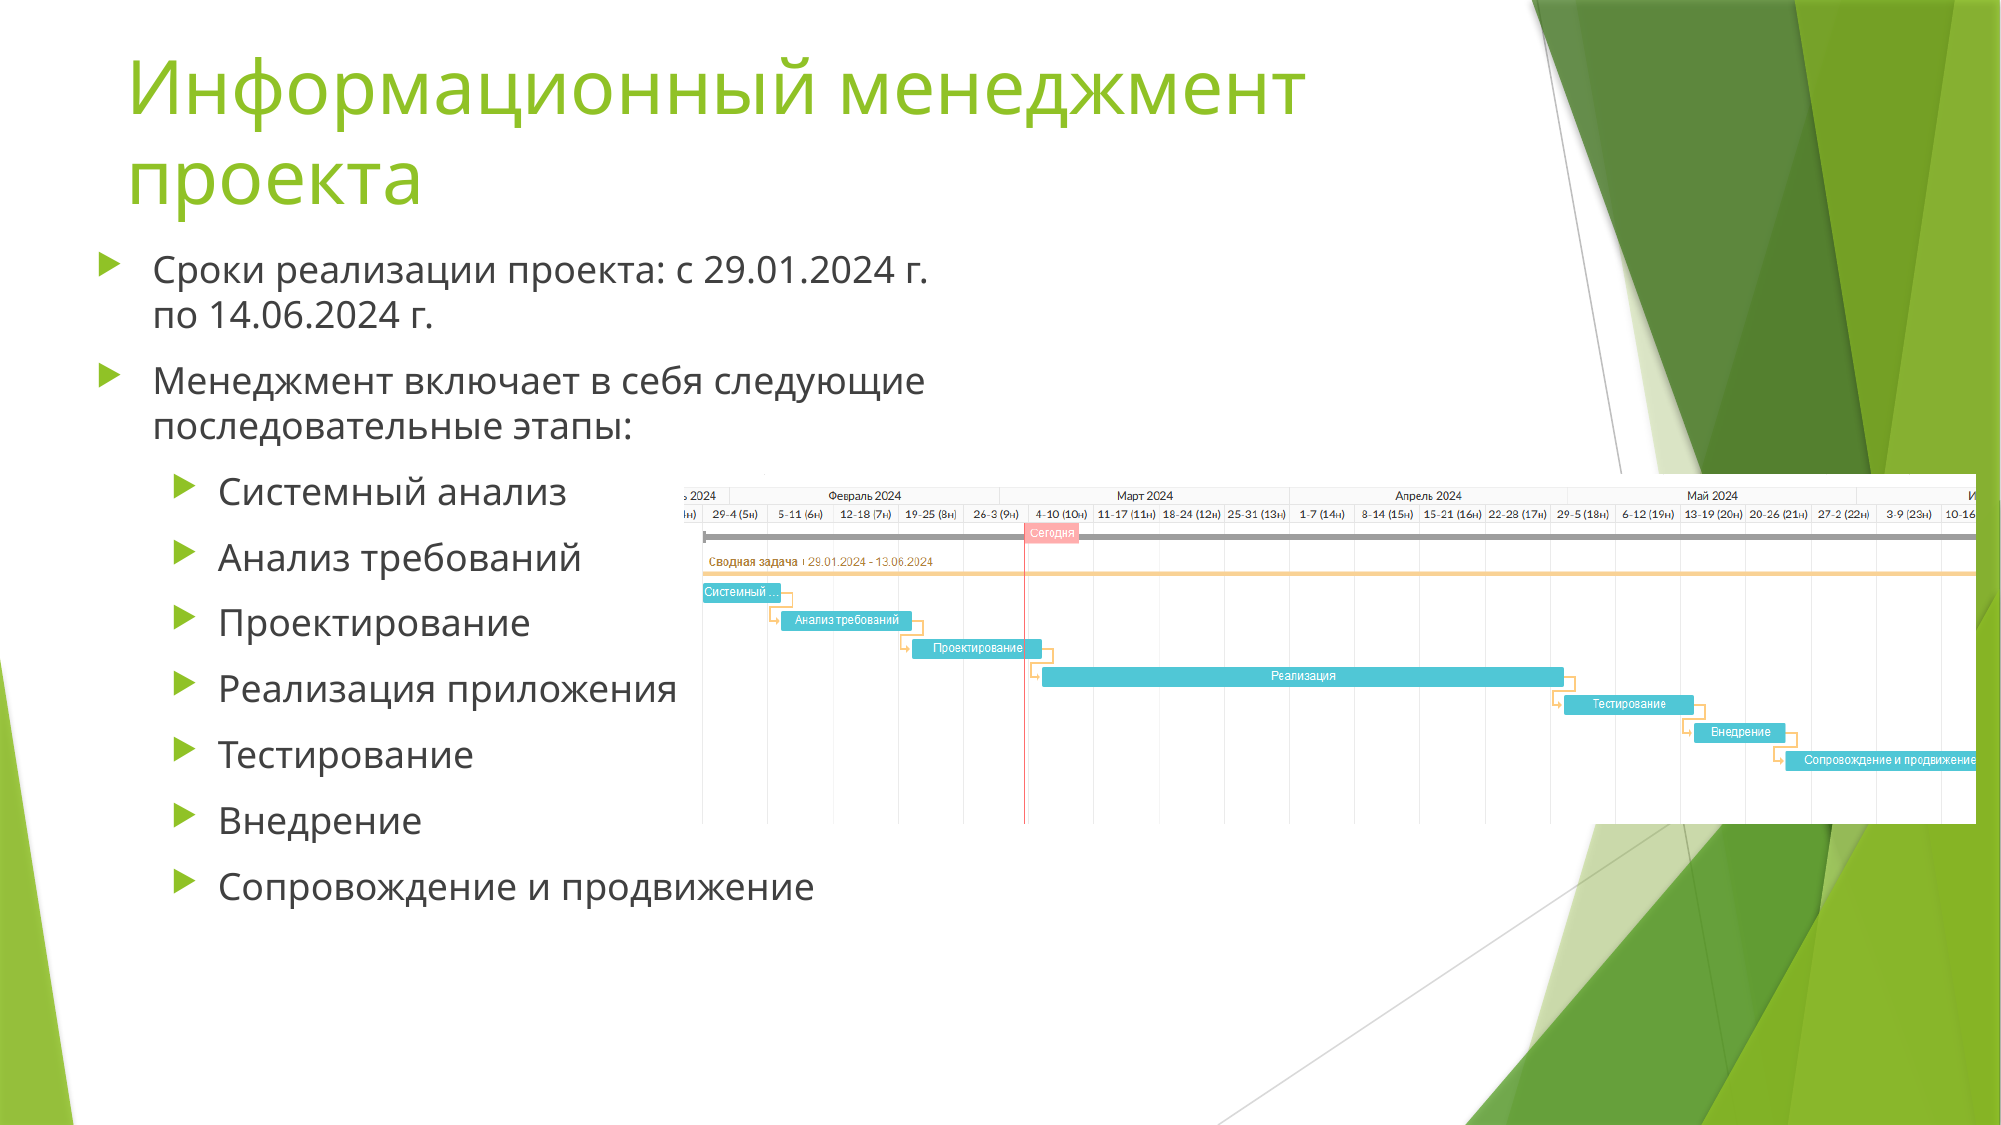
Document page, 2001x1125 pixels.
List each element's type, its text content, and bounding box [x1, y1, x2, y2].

picture [684, 474, 1976, 825]
list Сроки реализации проекта: с 29.01.2024 г. по 14.06.2024 г. Менеджмент включает в себя следующие последовательные этапы: Системный анализ Анализ требований Проектирование Реализация приложения Тестирование Внедрение Сопровождение и продвижение [81, 238, 984, 1090]
title Информационный менеджмент проекта [111, 31, 1522, 249]
